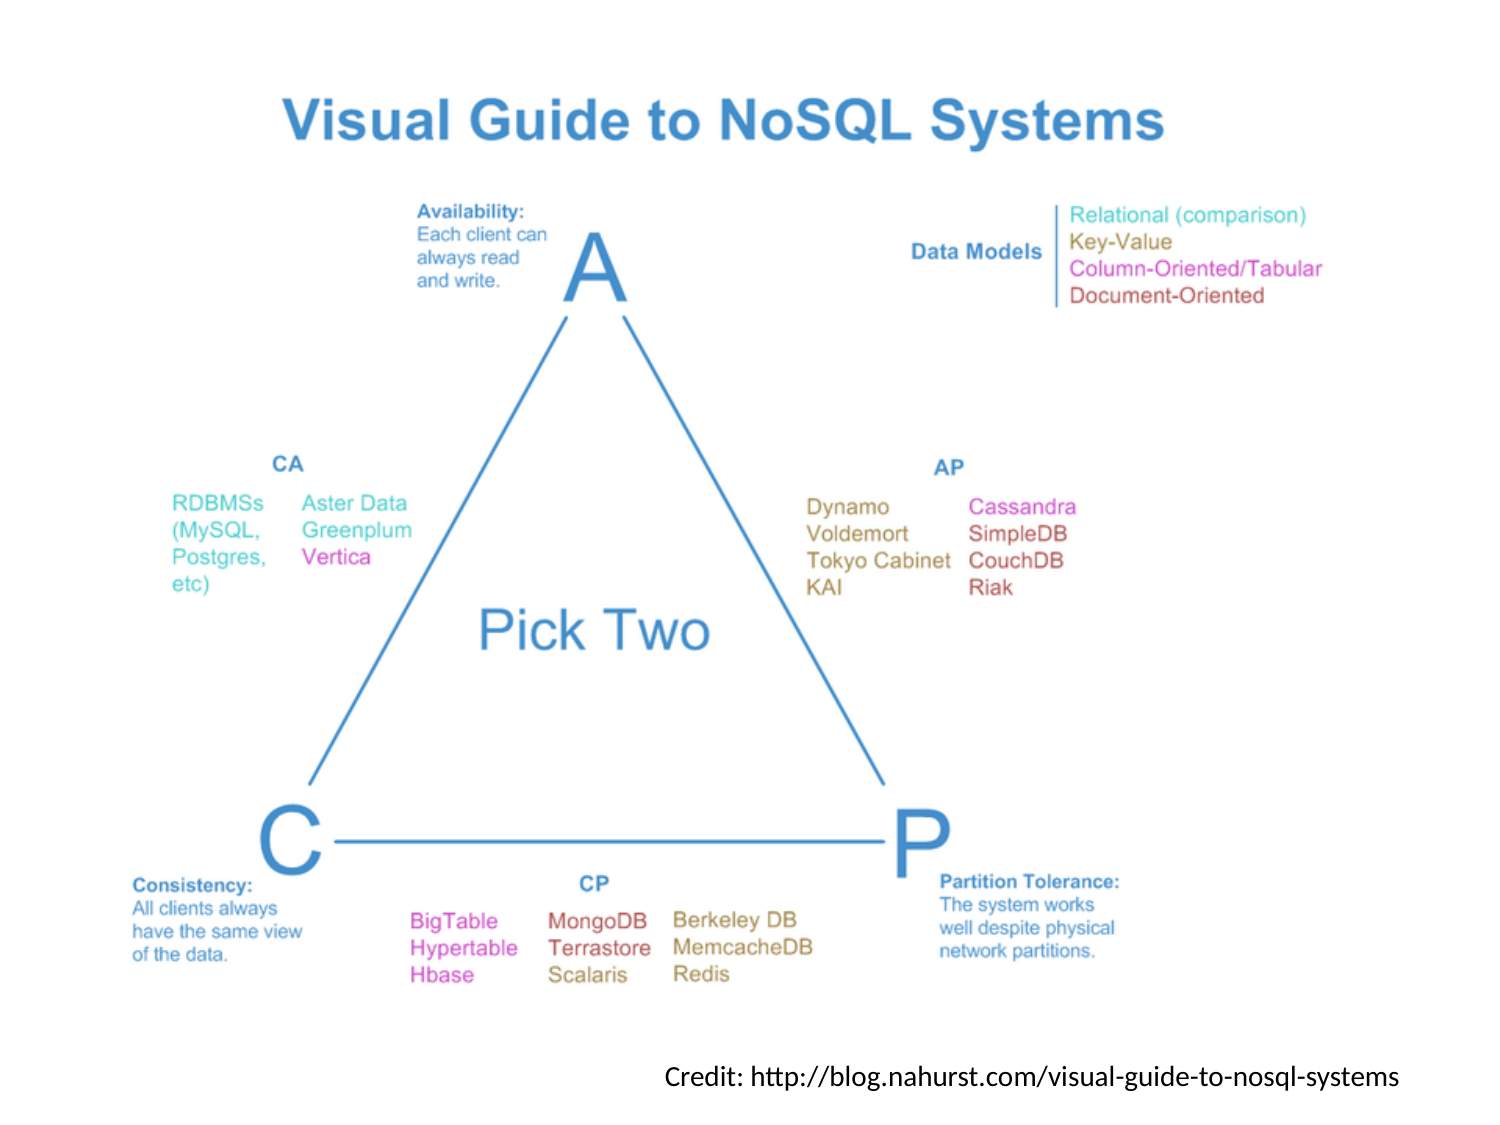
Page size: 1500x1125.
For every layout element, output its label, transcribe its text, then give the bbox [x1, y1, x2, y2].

picture [99, 74, 1350, 1013]
text_box Credit: http://blog.nahurst.com/visual-guide-to-nosql-systems [650, 1049, 1425, 1100]
